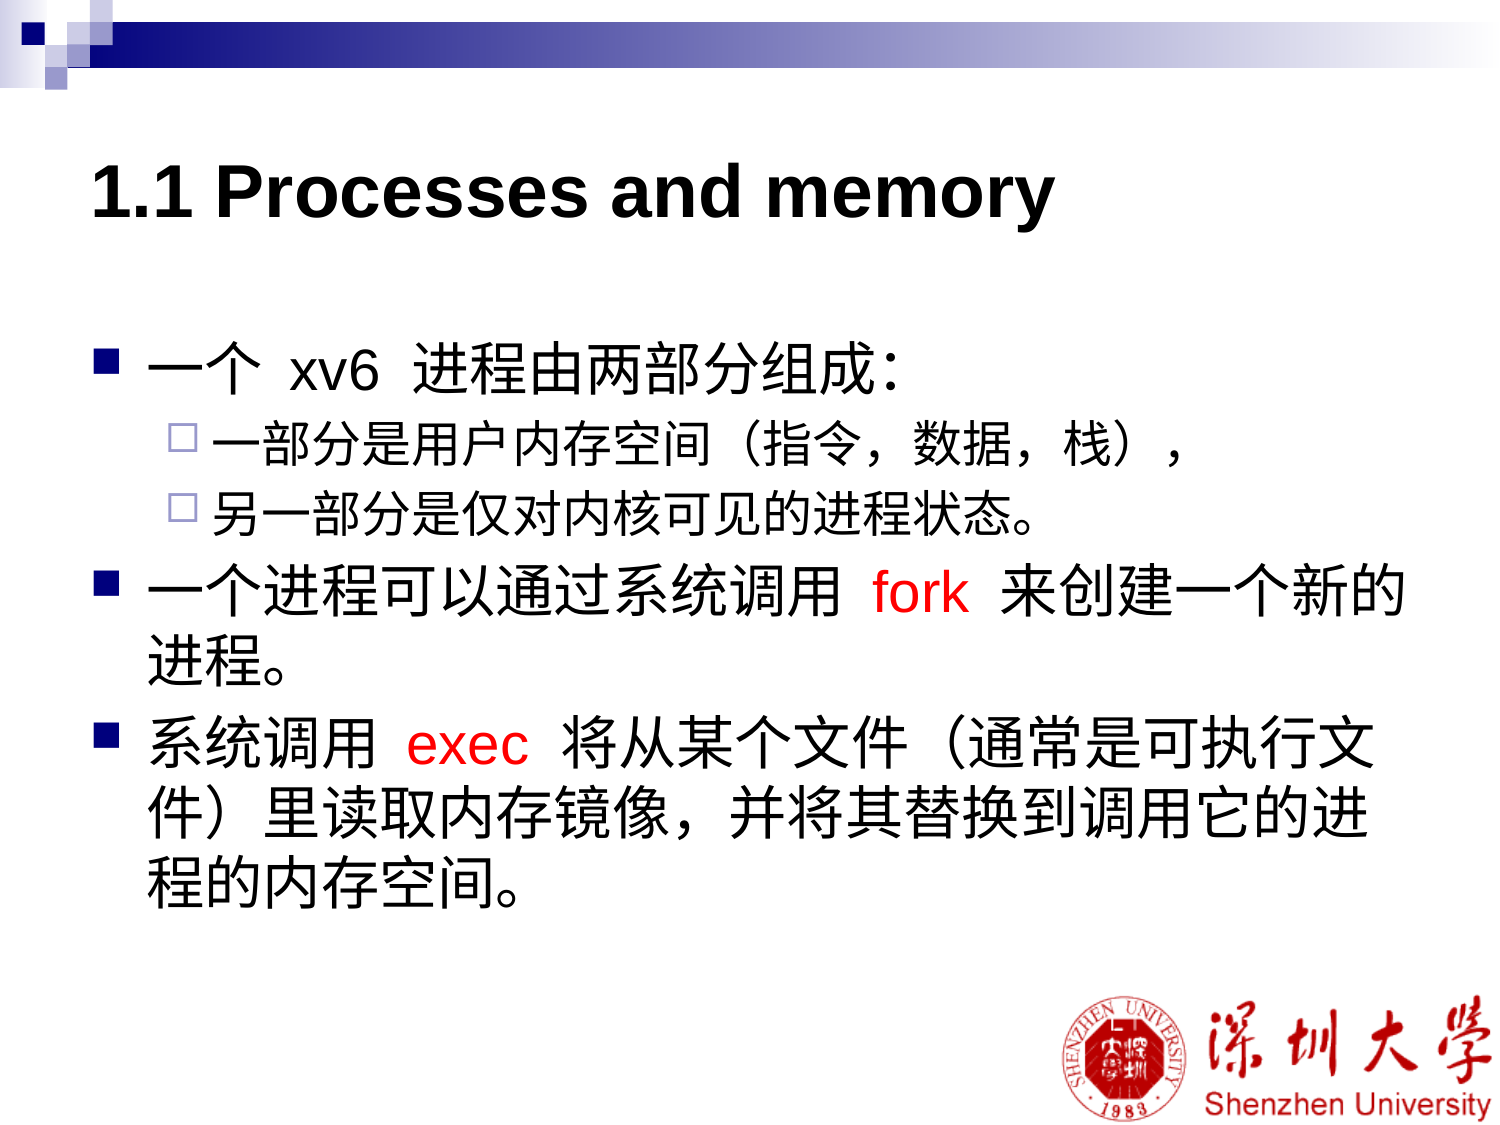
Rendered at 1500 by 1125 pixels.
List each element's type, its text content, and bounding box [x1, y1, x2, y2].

picture [1046, 974, 1500, 1125]
list 一个 xv6 进程由两部分组成： 一部分是用户内存空间（指令，数据，栈）， 另一部分是仅对内核可见的进程状态。 一个进程可以通过系统调用 fork 来创建一个新的进程。 系统调用 exec 将从某个文件（通常是可执行文件）里读取内存镜像，并将其替换到调用它的进程的内存空间。 [75, 324, 1425, 963]
title 1.1 Processes and memory [75, 75, 1425, 300]
